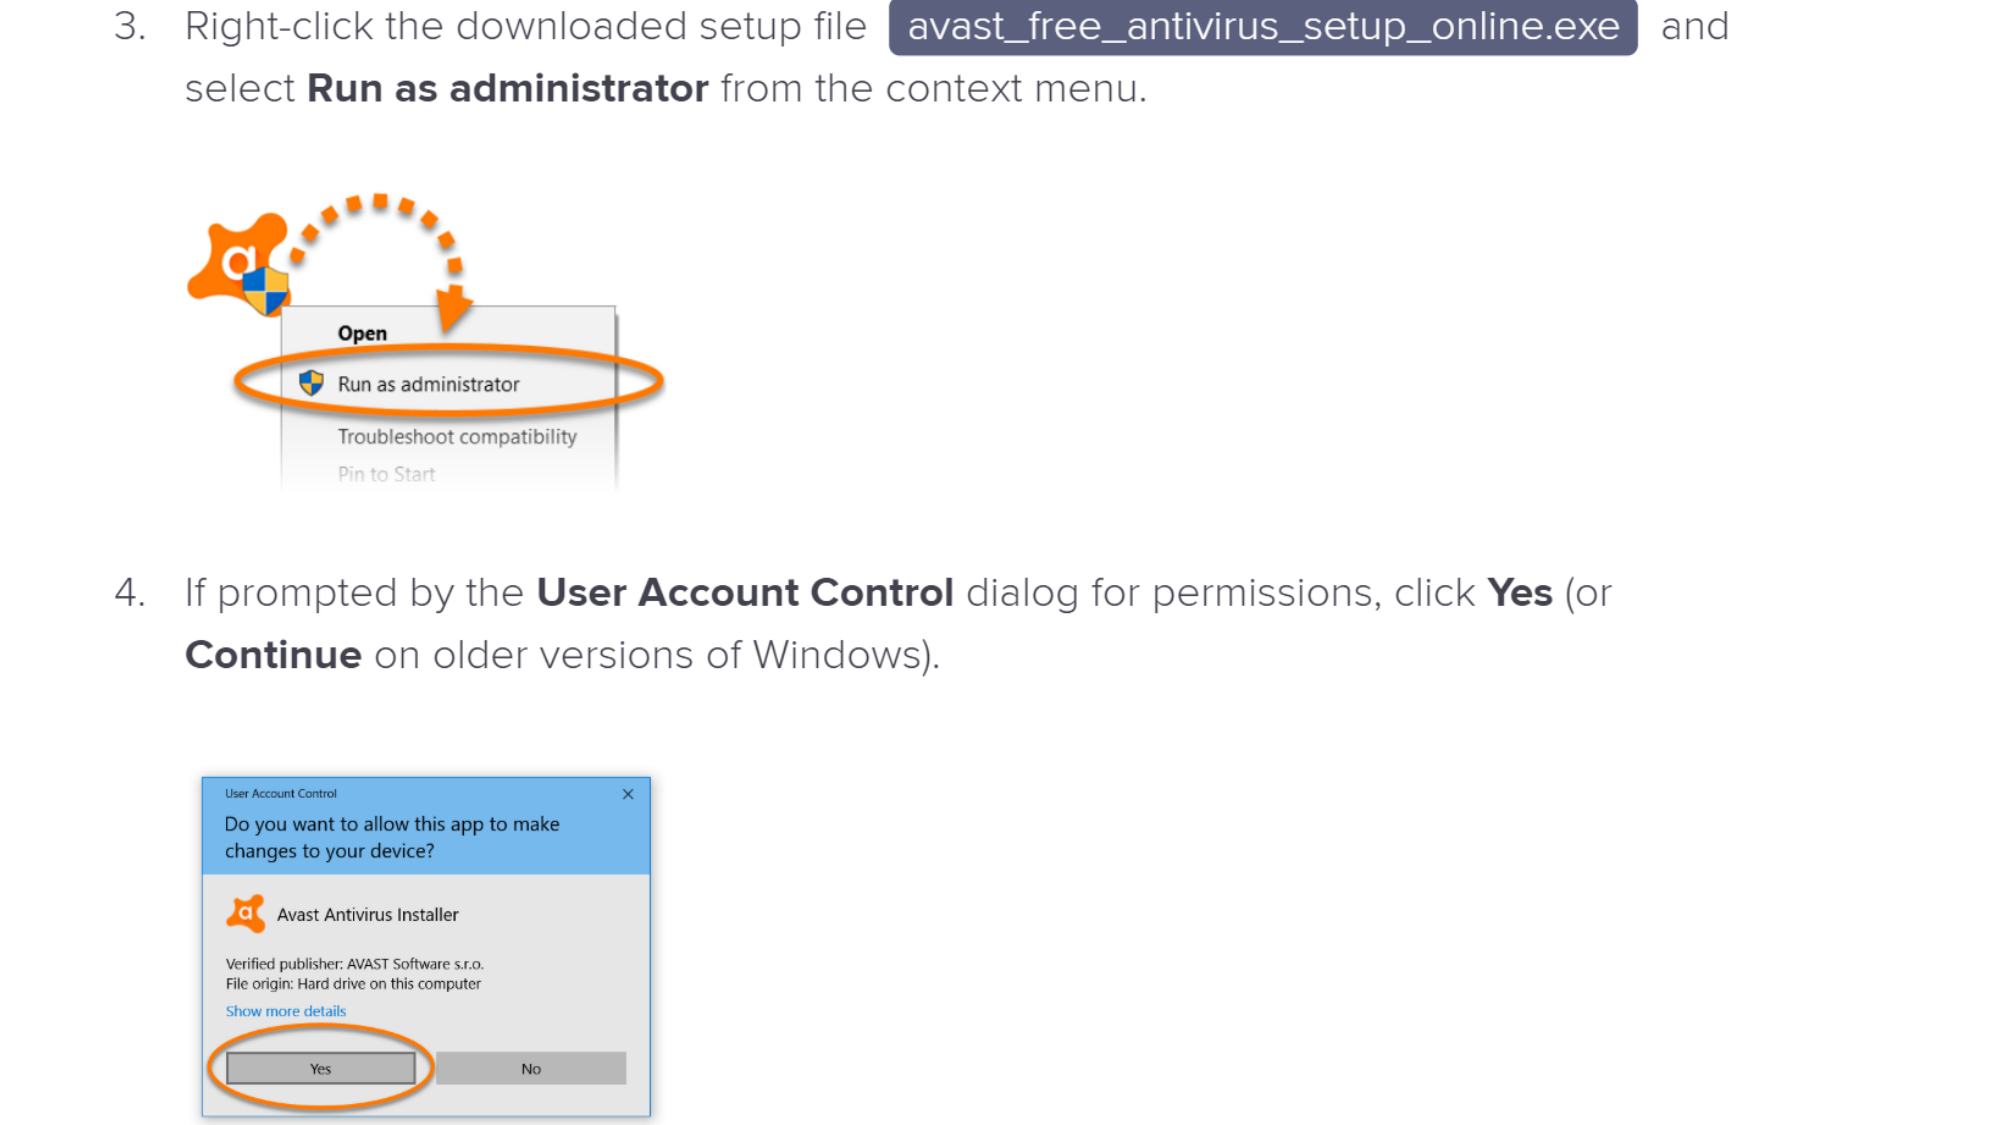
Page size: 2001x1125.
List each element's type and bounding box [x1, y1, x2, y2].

picture [103, 0, 1897, 1125]
